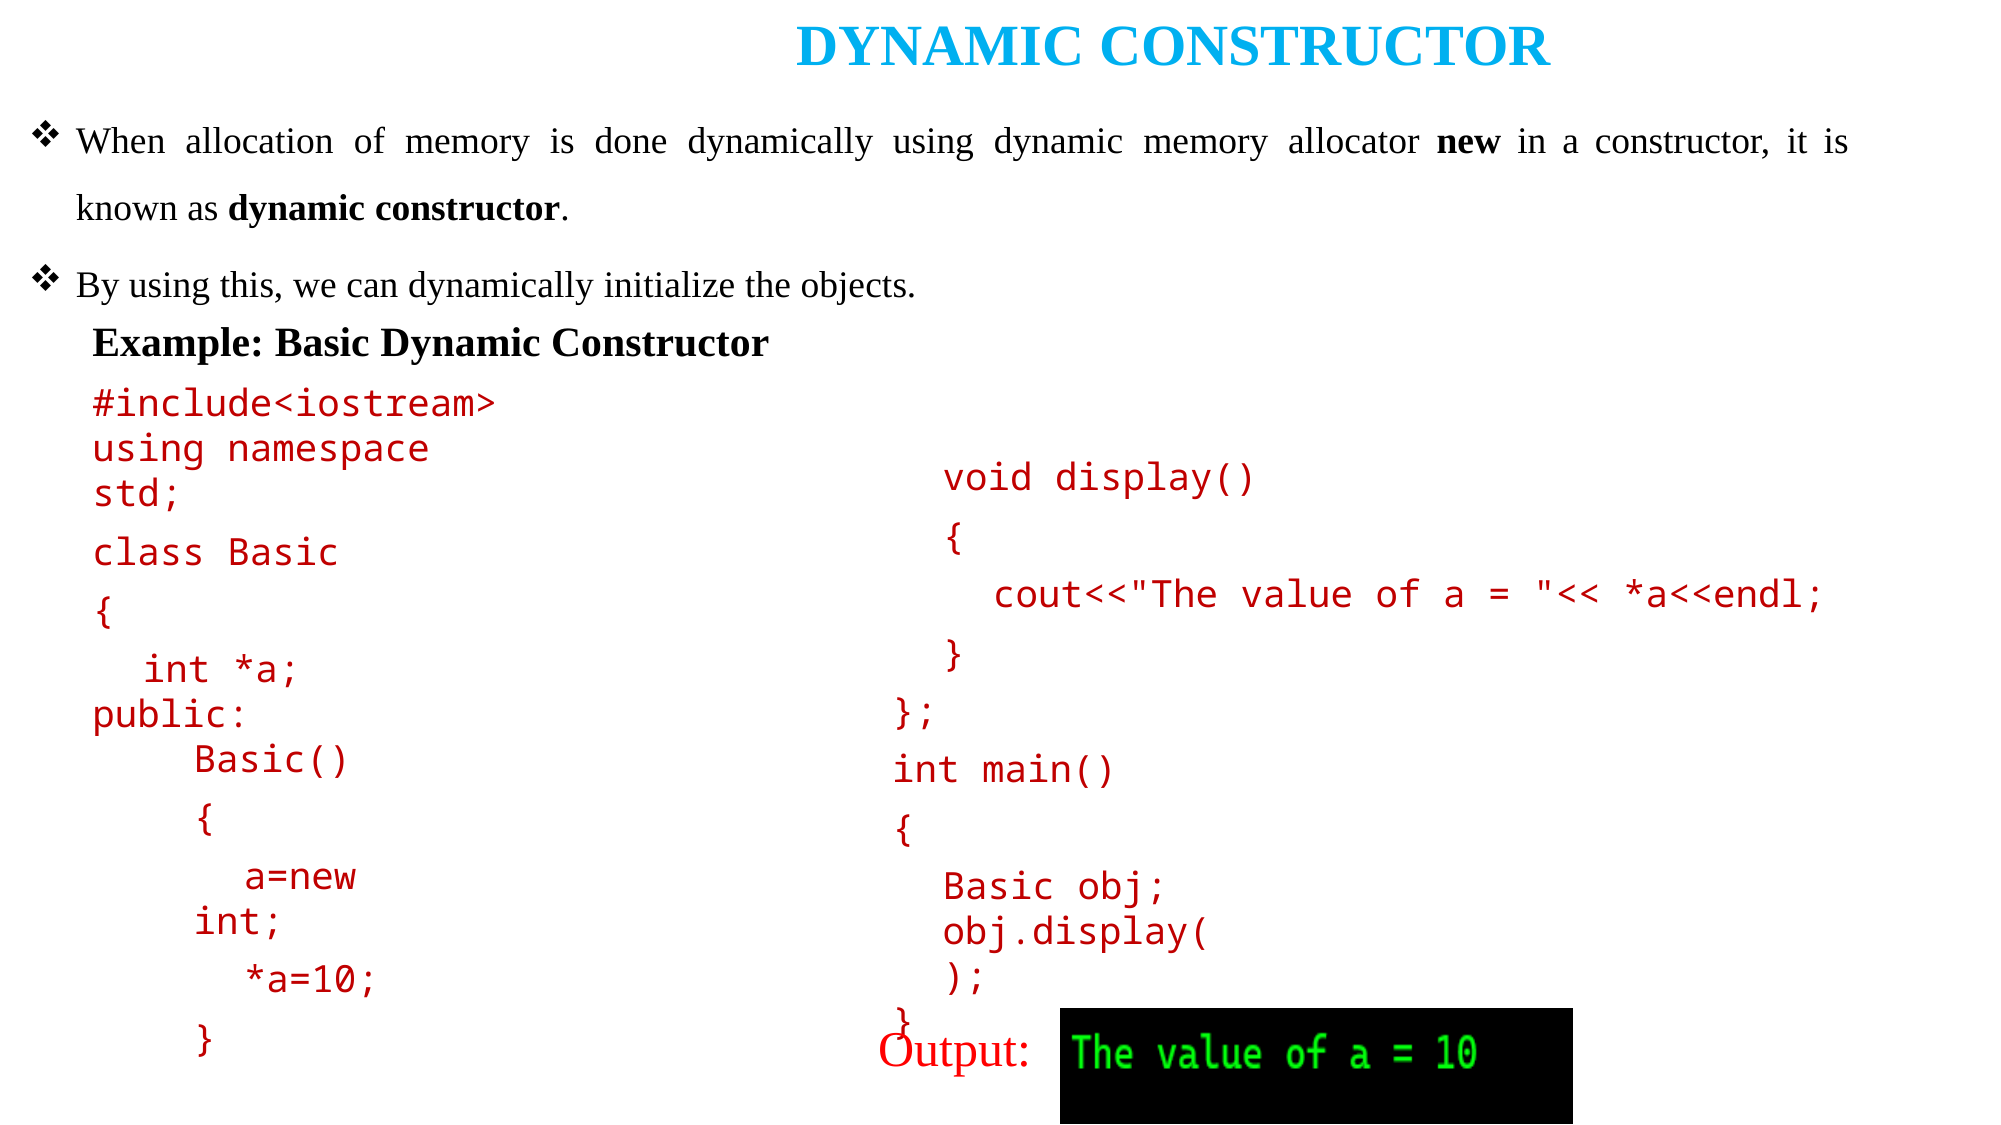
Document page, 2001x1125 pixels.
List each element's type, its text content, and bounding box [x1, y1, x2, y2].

text_box Output: [863, 948, 1047, 1125]
text_box When allocation of memory is done dynamically using dynamic memory allocator new in a constructor, it is known as dynamic constructor. By using this, we can dynamically initialize the objects. [0, 85, 1957, 313]
text_box void display() { cout<<"The value of a = "<< *a<<endl; } }; int main() { Basic obj; obj.display(); } [862, 445, 2000, 1085]
text_box Example: Basic Dynamic Constructor #include<iostream> using namespace std; class Basic { int *a; public: Basic() { a=new int; *a=10; } [63, 307, 1327, 1097]
text_box DYNAMIC CONSTRUCTOR [159, 0, 1911, 85]
picture [1060, 1008, 1573, 1124]
